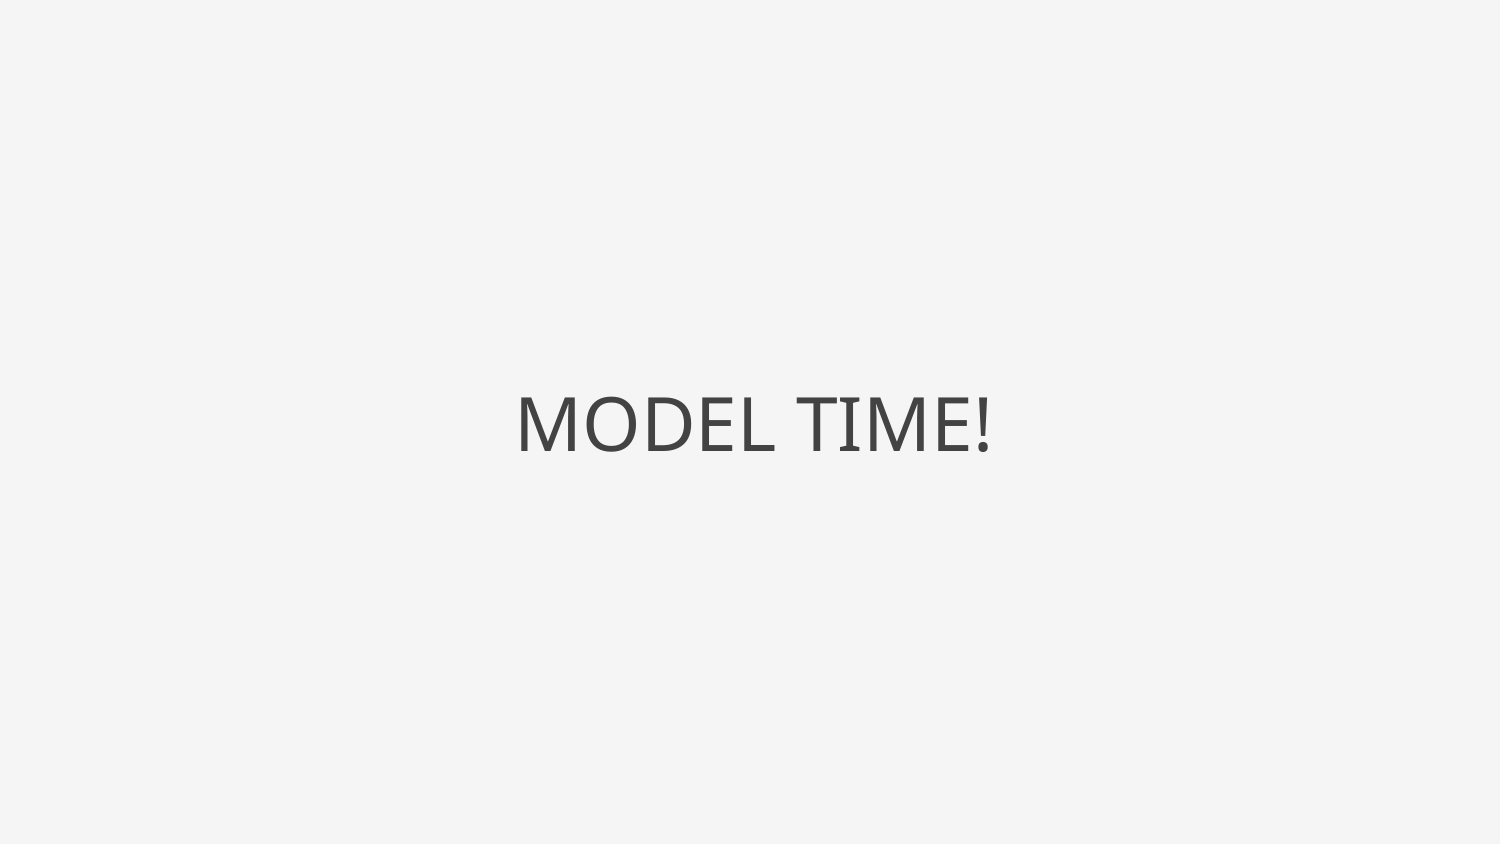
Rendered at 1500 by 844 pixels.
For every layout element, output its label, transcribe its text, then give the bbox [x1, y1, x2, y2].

title MODEL TIME! [110, 351, 1399, 493]
